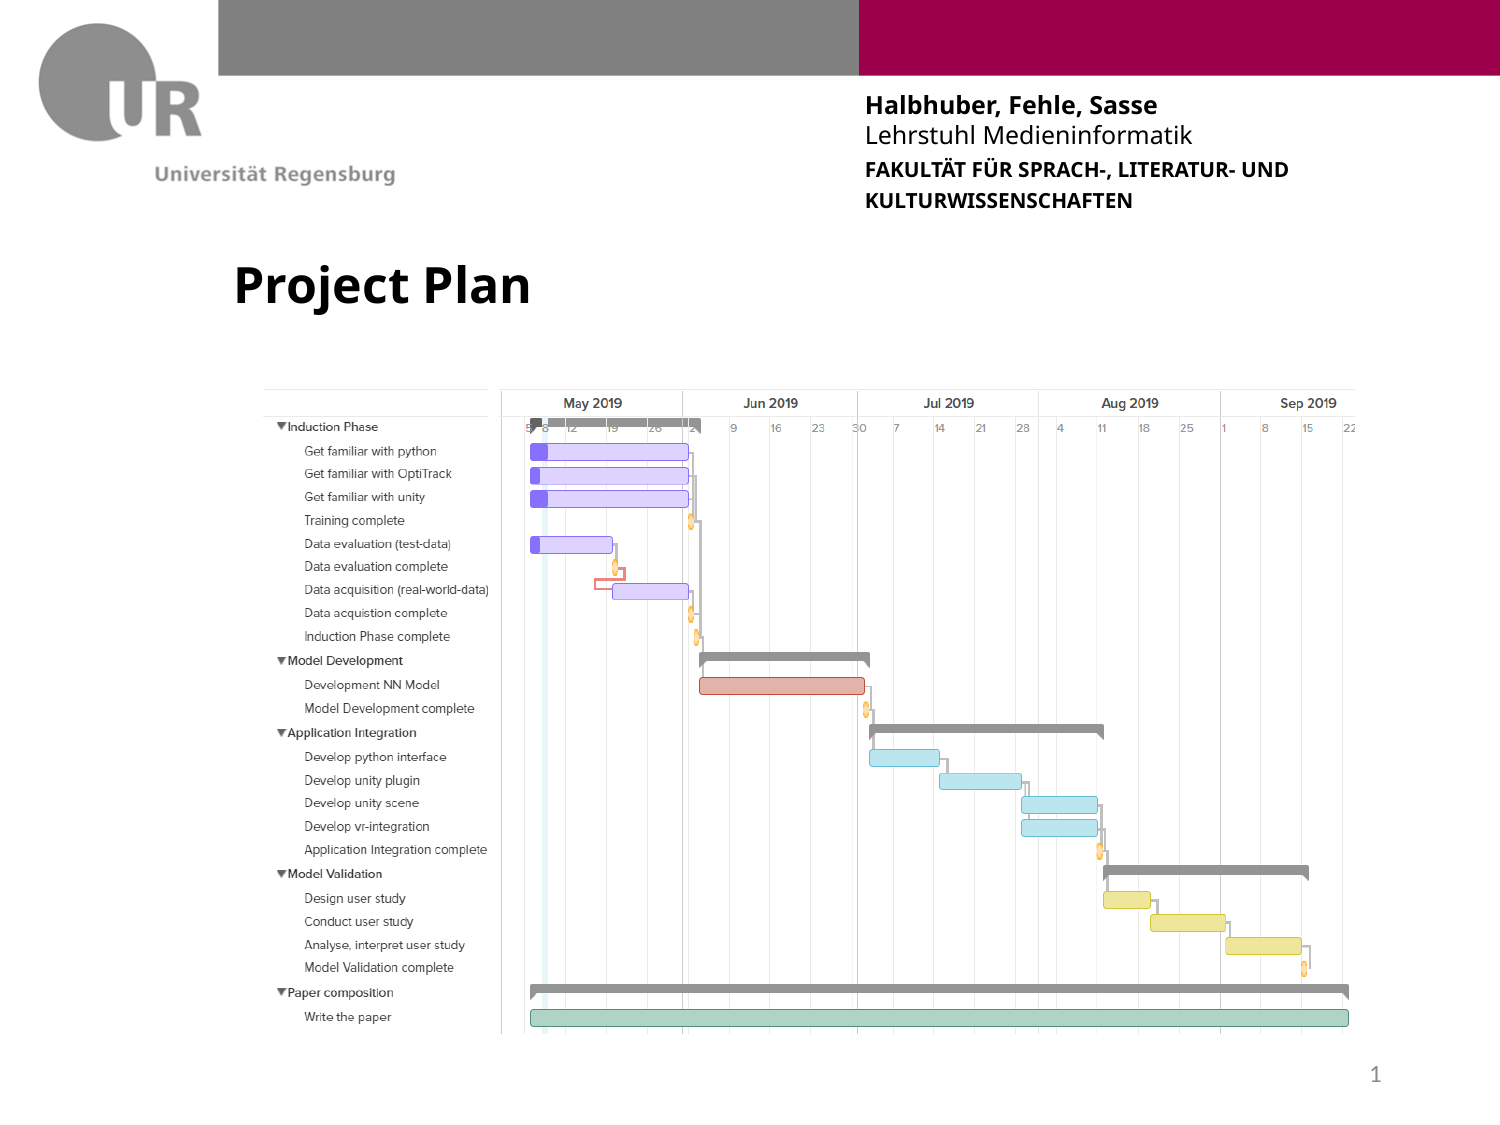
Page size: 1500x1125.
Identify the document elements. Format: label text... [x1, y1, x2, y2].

picture [17, 18, 419, 209]
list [263, 383, 1355, 1034]
slide_number 1 [1059, 1042, 1397, 1103]
title Project Plan [218, 246, 1398, 361]
